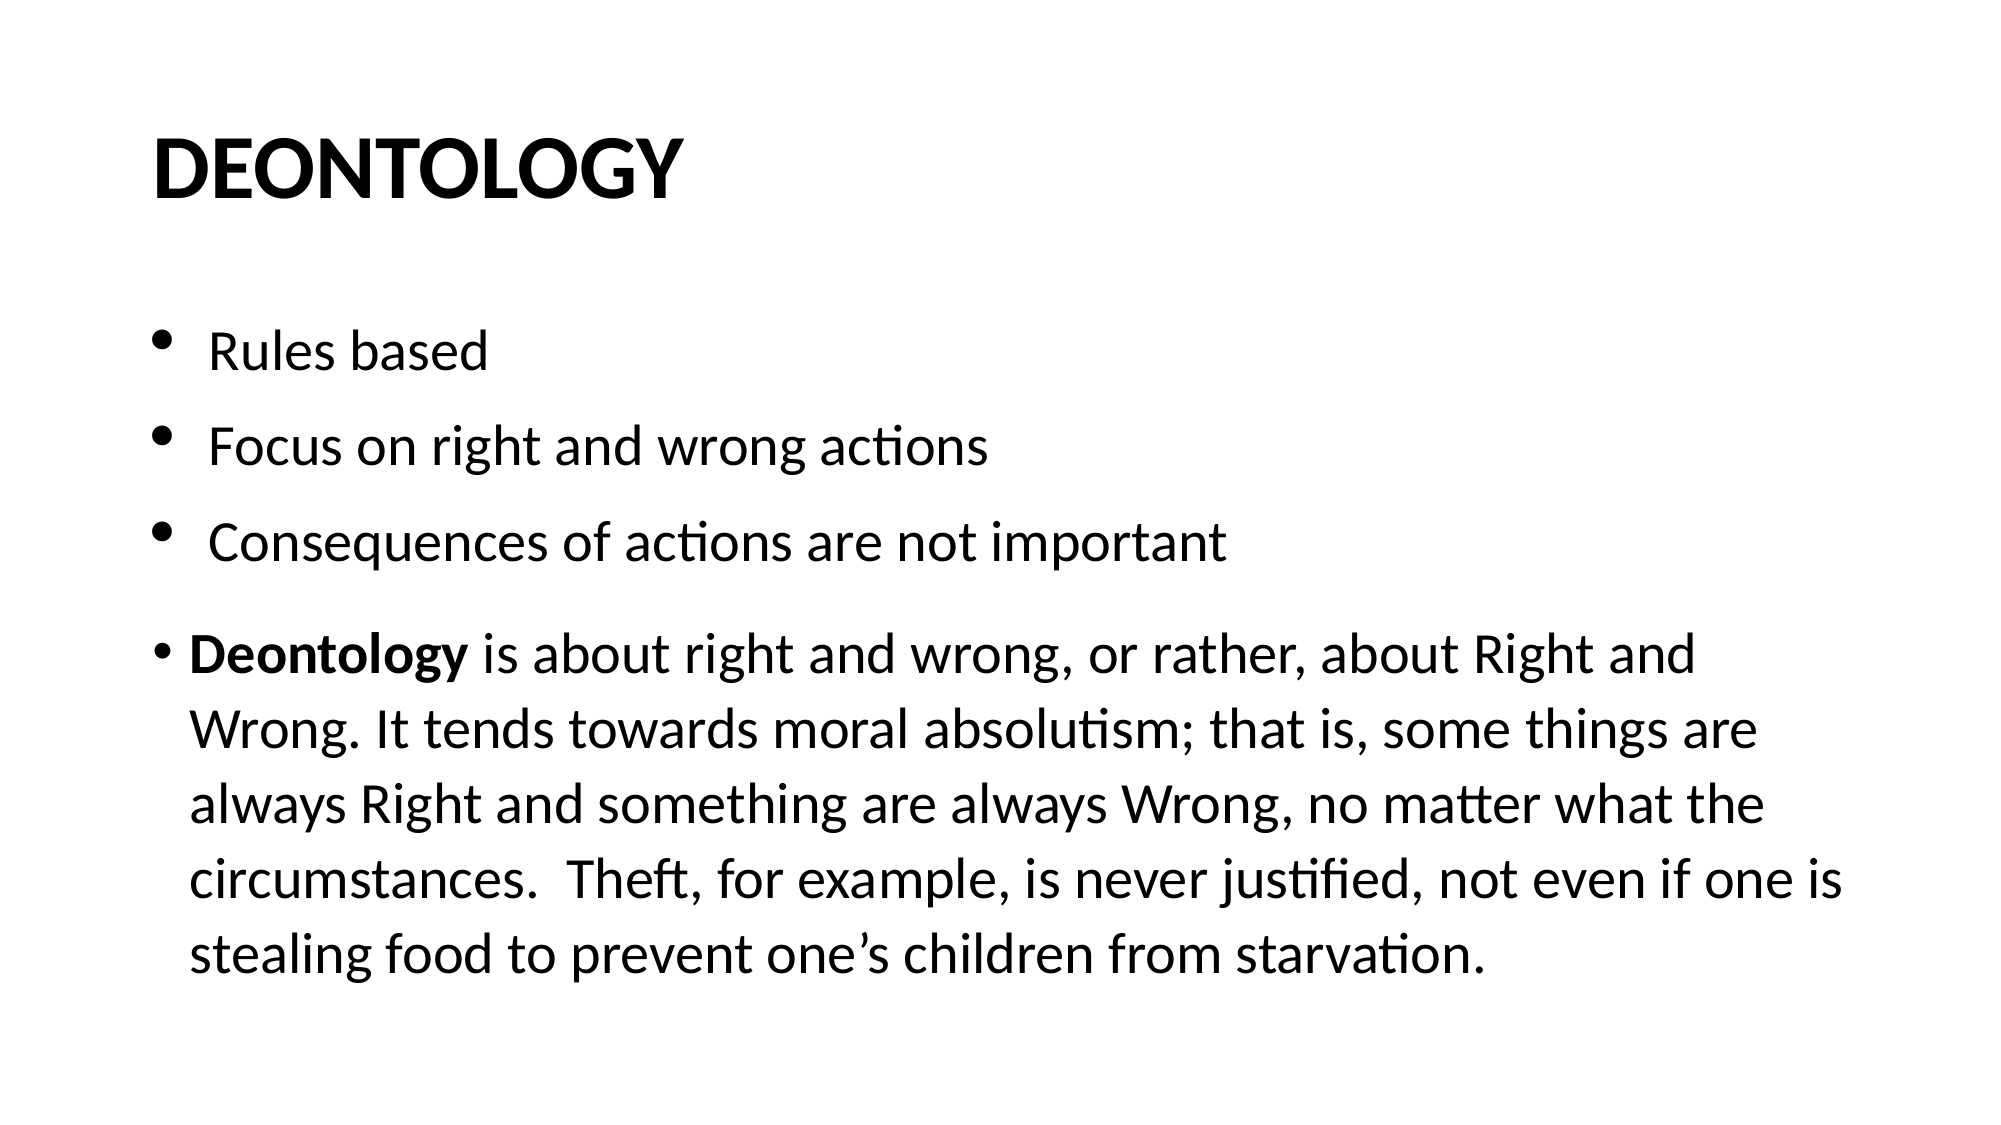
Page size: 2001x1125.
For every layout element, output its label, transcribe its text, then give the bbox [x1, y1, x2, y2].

title DEONTOLOGY [137, 59, 1863, 278]
list Rules based Focus on right and wrong actions Consequences of actions are not important Deontology is about right and wrong, or rather, about Right and Wrong. It tends towards moral absolutism; that is, some things are always Right and something are always Wrong, no matter what the circumstances. Theft, for example, is never justified, not even if one is stealing food to prevent one’s children from starvation. [137, 299, 1863, 1014]
